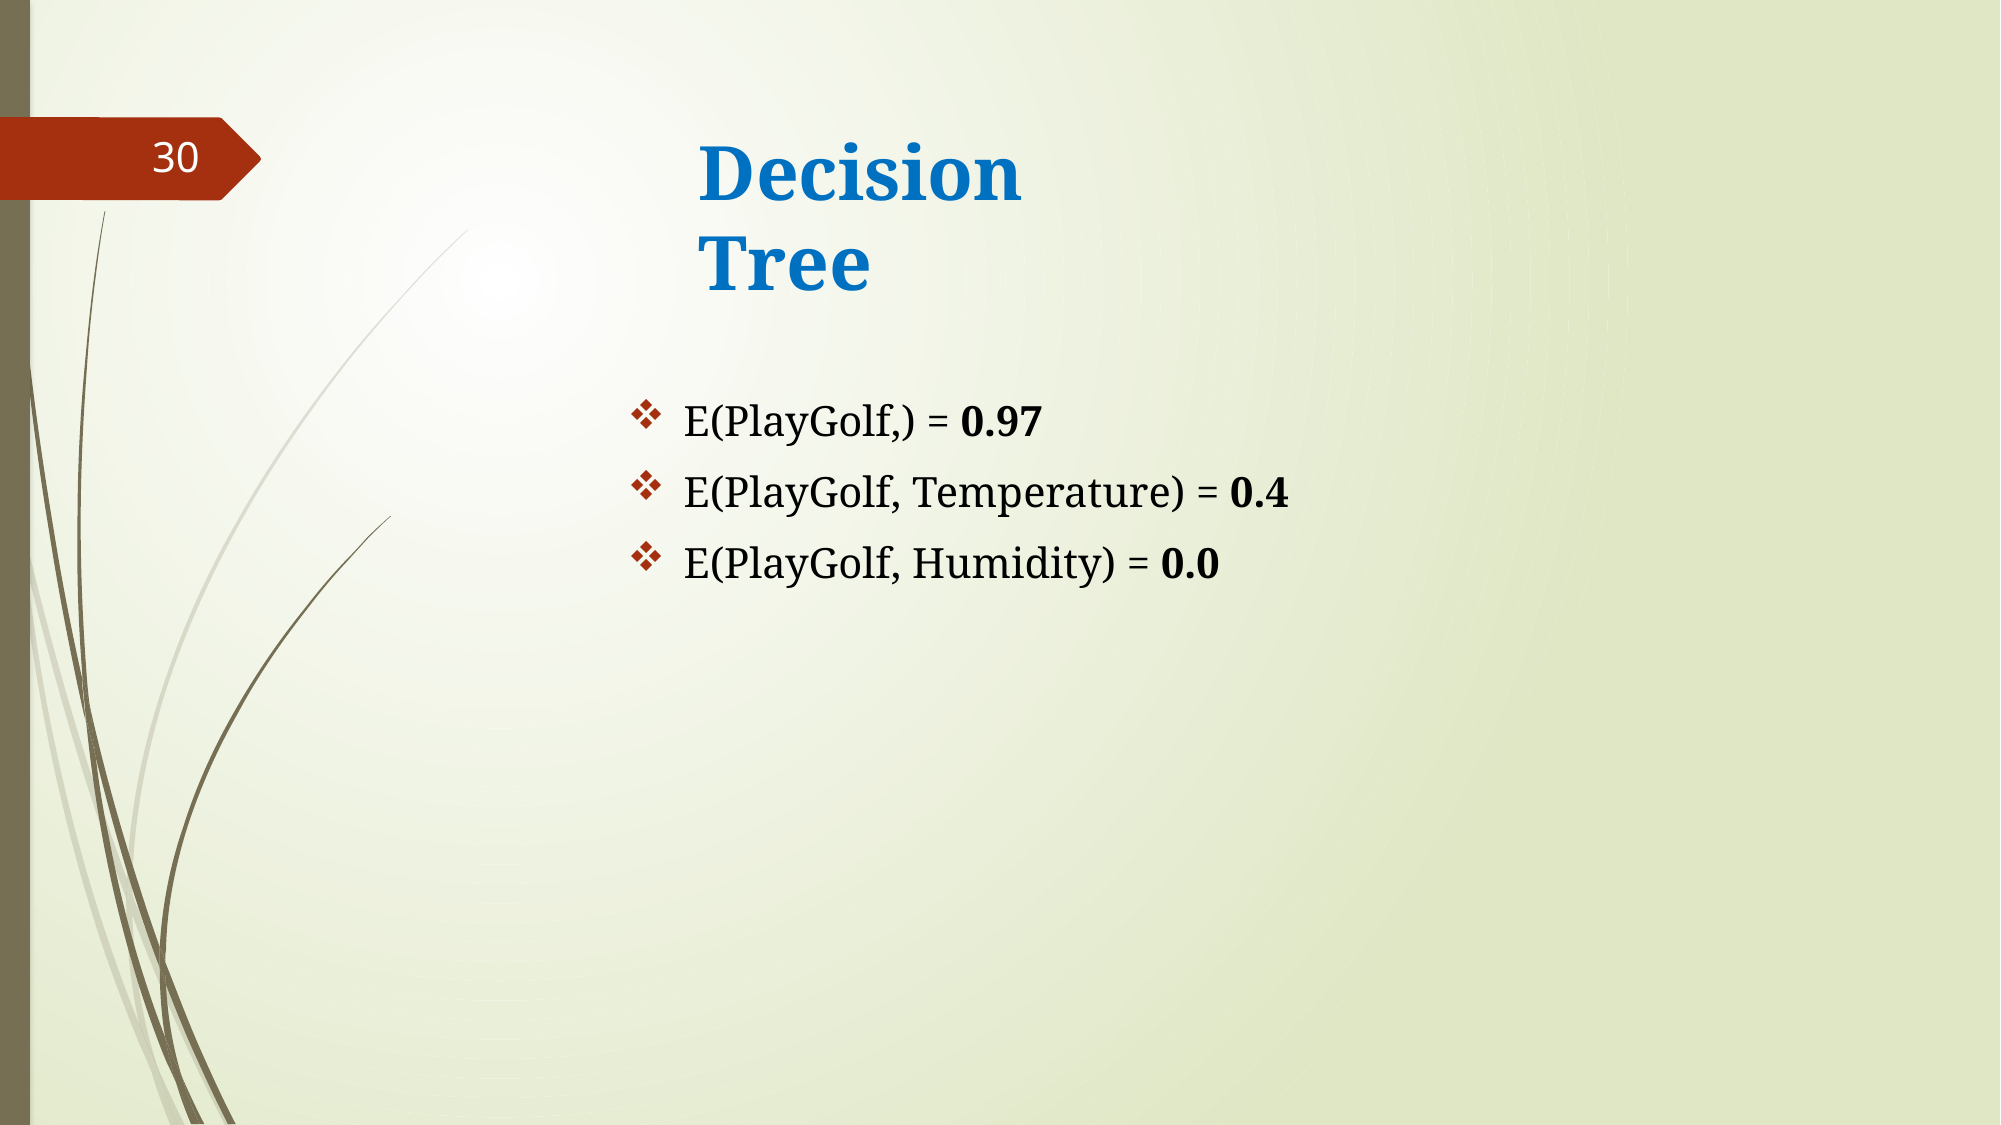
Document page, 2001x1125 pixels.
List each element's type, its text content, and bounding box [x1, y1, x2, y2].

title Decision Tree [683, 117, 1213, 328]
slide_number 30 [87, 129, 216, 190]
list E(PlayGolf,) = 0.97 E(PlayGolf, Temperature) = 0.4 E(PlayGolf, Humidity) = 0.0 [612, 387, 1438, 640]
